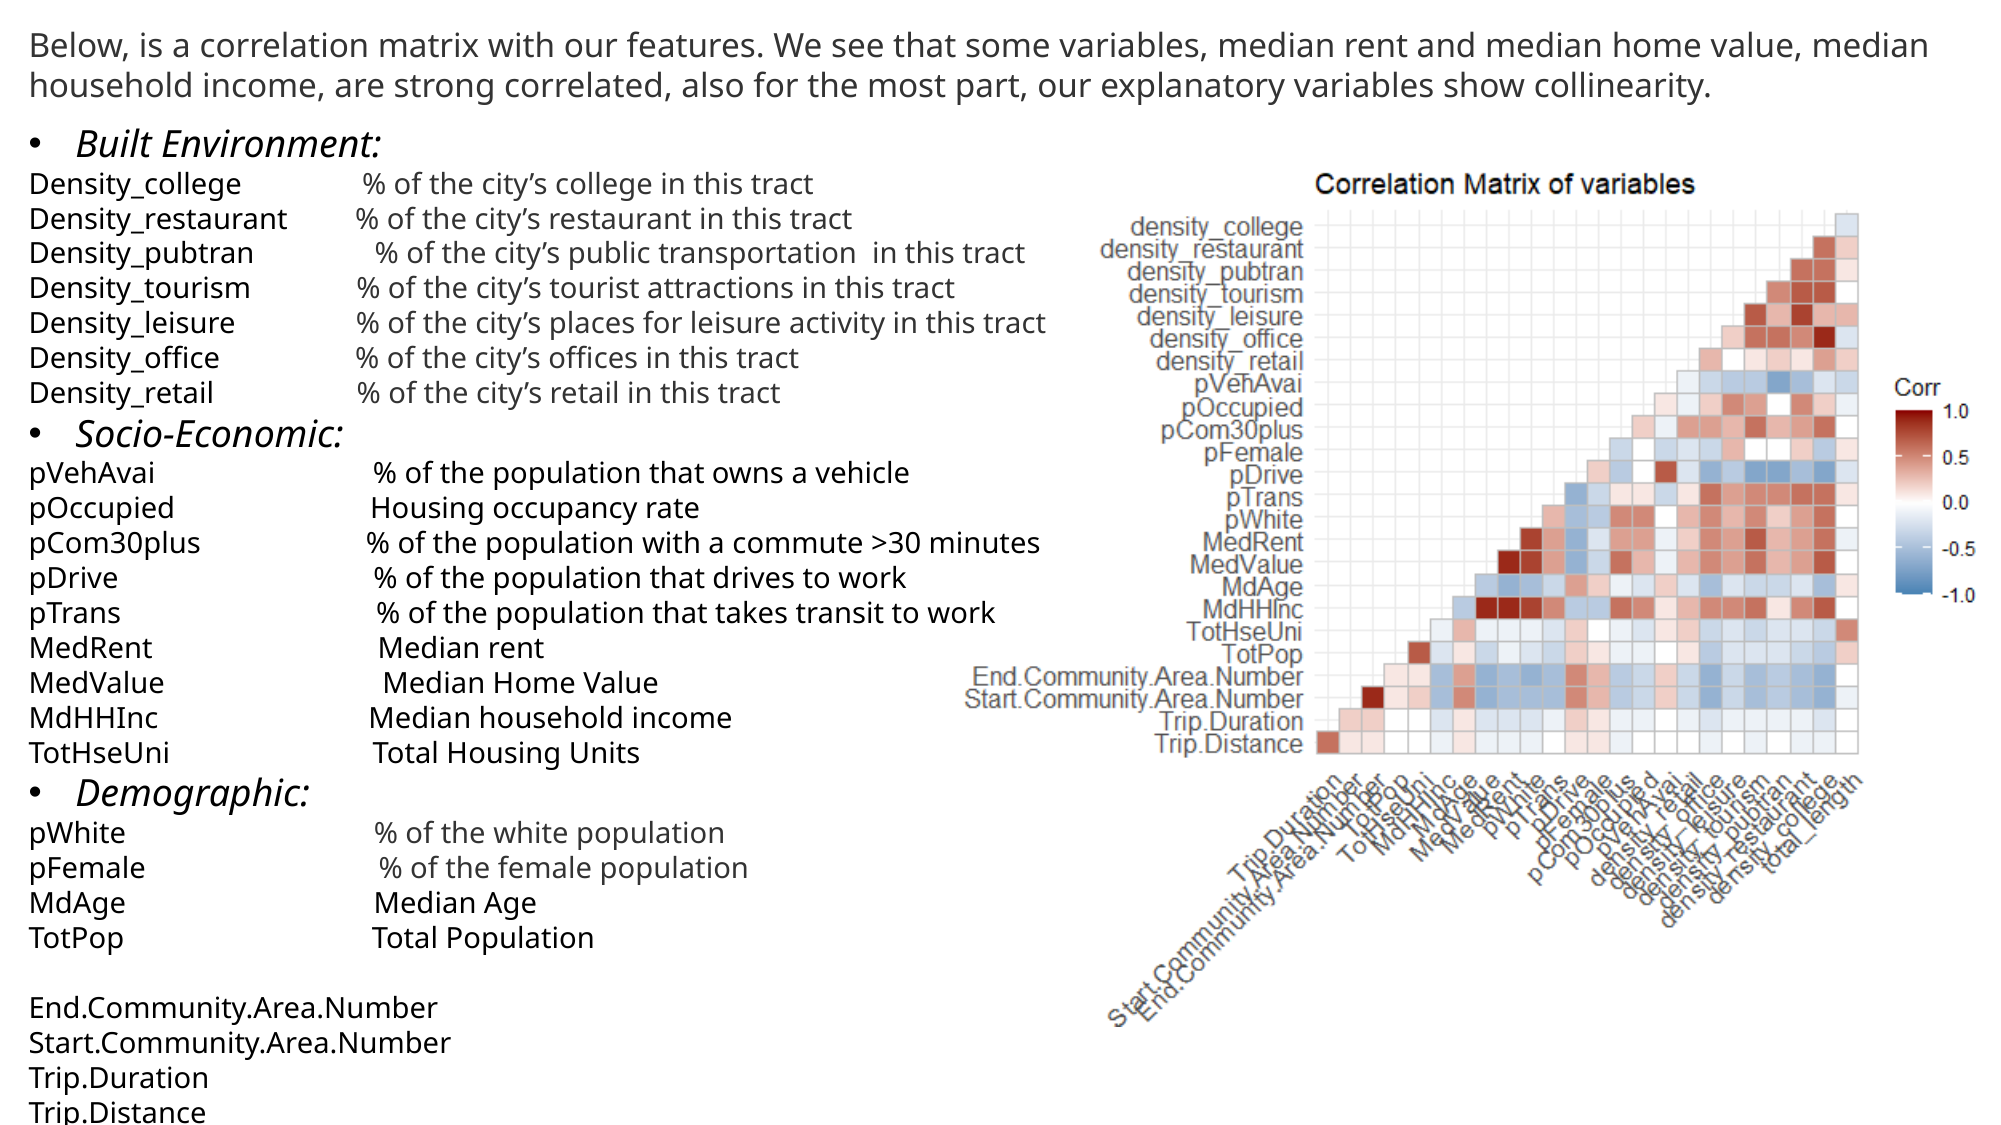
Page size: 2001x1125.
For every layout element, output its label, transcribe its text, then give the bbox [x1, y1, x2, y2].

picture [953, 159, 2000, 1027]
text_box Below, is a correlation matrix with our features. We see that some variables, median rent and median home value, median household income, are strong correlated, also for the most part, our explanatory variables show collinearity. [13, 16, 1979, 112]
text_box Built Environment: Density_college % of the city’s college in this tract Density_restaurant % of the city’s restaurant in this tract Density_pubtran % of the city’s public transportation in this tract Density_tourism % of the city’s tourist attractions in this tract Density_leisure % of the city’s places for leisure activity in this tract Density_office % of the city’s offices in this tract Density_retail % of the city’s retail in this tract Socio-Economic: pVehAvai % of the population that owns a vehicle pOccupied Housing occupancy rate pCom30plus % of the population with a commute >30 minutes pDrive % of the population that drives to work pTrans % of the population that takes transit to work MedRent Median rent MedValue Median Home Value MdHHInc Median household income TotHseUni Total Housing Units Demographic: pWhite % of the white population pFemale % of the female population MdAge Median Age TotPop Total Population End.Community.Area.Number Start.Community.Area.Number Trip.Duration Trip.Distance [13, 112, 1405, 1125]
